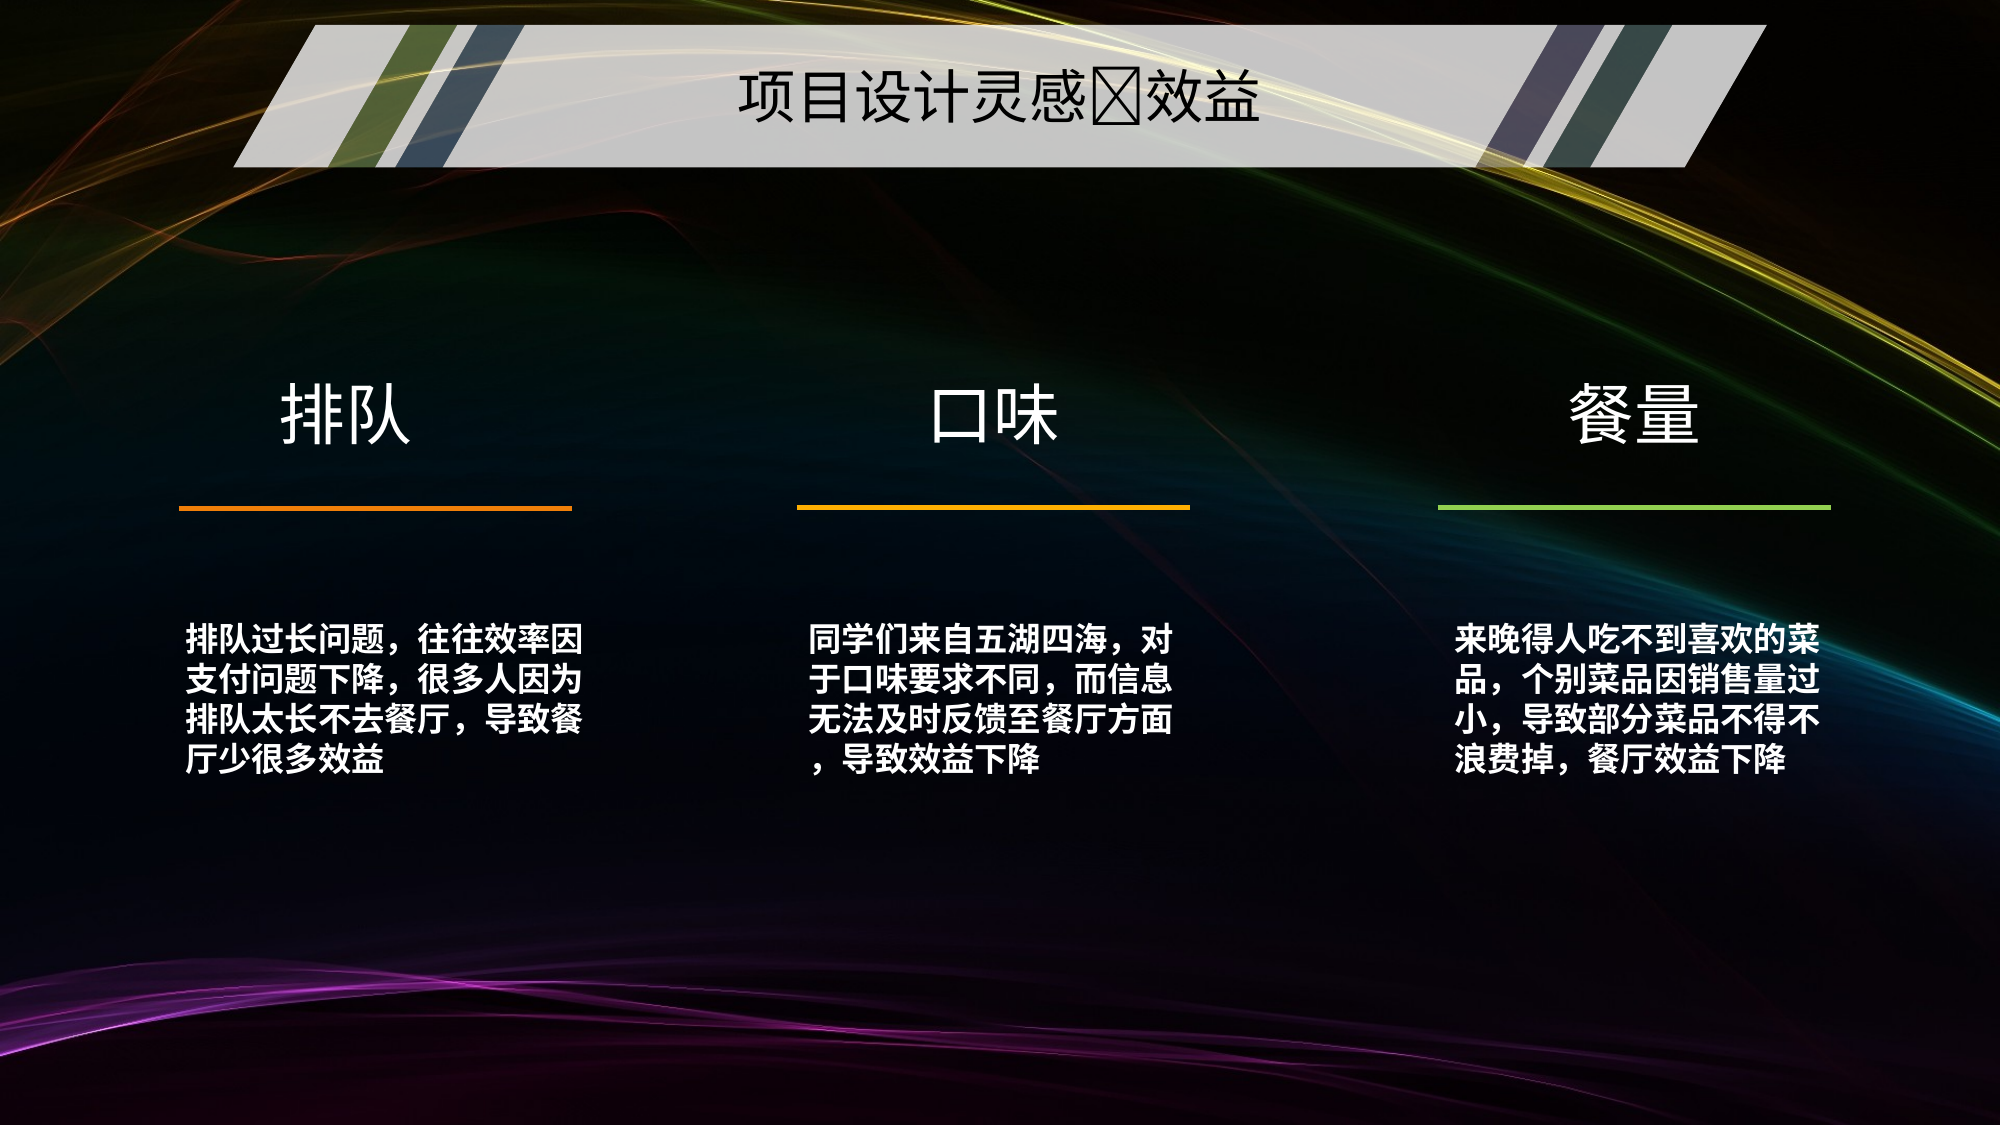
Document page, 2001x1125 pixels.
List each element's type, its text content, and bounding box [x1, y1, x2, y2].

text_box 餐量 [1552, 365, 1716, 460]
text_box 来晚得人吃不到喜欢的菜 品，个别菜品因销售量过 小，导致部分菜品不得不 浪费掉，餐厅效益下降 [1440, 611, 1836, 786]
text_box [396, 23, 524, 169]
text_box [1476, 23, 1604, 169]
text_box [1588, 23, 1769, 169]
text_box [329, 23, 456, 169]
text_box [440, 23, 1560, 169]
text_box [1544, 23, 1671, 169]
text_box [231, 23, 412, 169]
text_box 口味 [911, 365, 1076, 460]
text_box [1520, 23, 1627, 169]
text_box [373, 23, 480, 169]
text_box 项目设计灵感效益 [609, 53, 1390, 139]
picture [0, 0, 2000, 1125]
text_box 同学们来自五湖四海，对 于口味要求不同，而信息 无法及时反馈至餐厅方面 ，导致效益下降 [794, 611, 1190, 786]
text_box 排队 [263, 365, 428, 460]
text_box 排队过长问题，往往效率因 支付问题下降，很多人因为 排队太长不去餐厅，导致餐 厅少很多效益 [170, 611, 600, 786]
